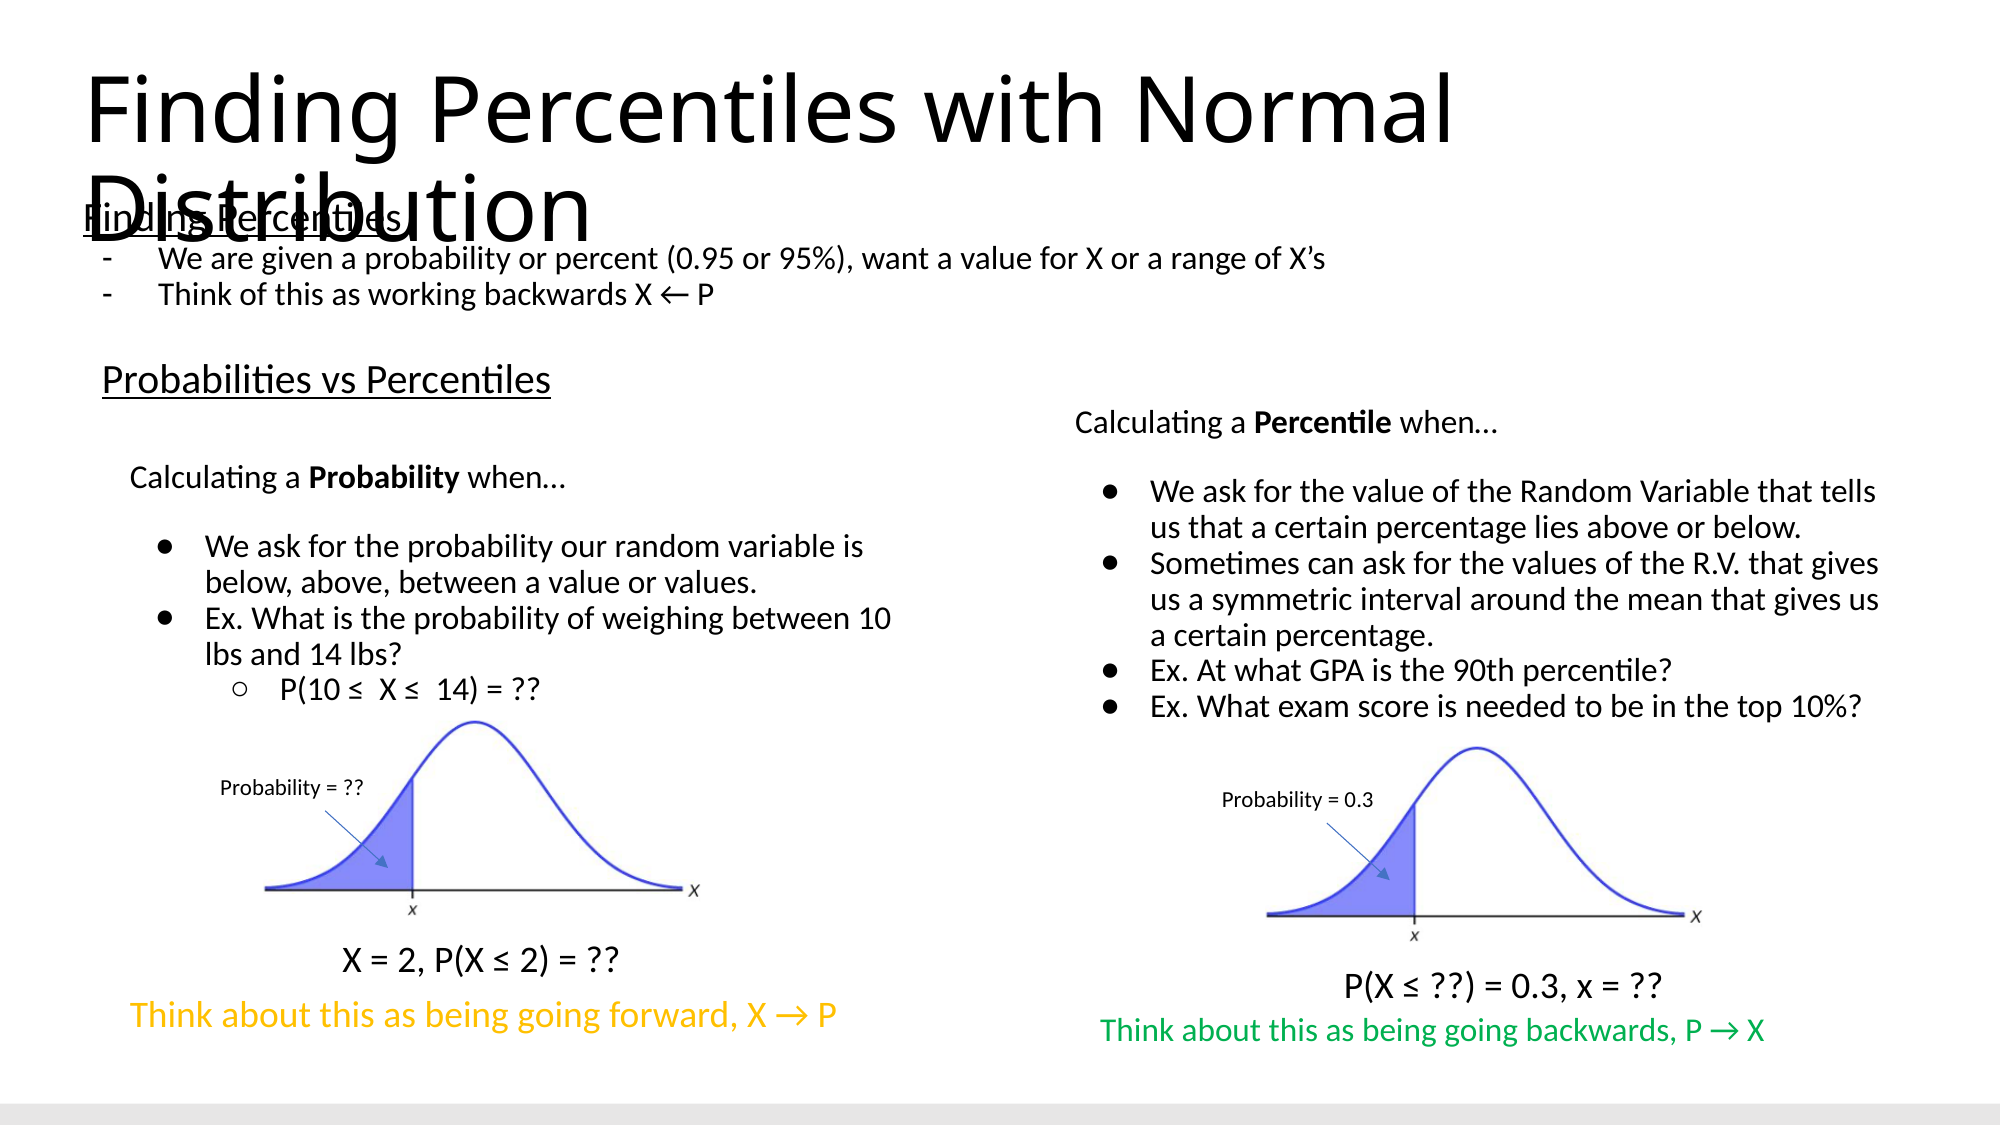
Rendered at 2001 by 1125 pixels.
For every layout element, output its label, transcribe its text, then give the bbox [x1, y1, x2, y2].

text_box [114, 444, 925, 989]
list Finding Percentiles We are given a probability or percent (0.95 or 95%), want a value for X or a range of X’s Think of this as working backwards X ← P Probabilities vs Percentiles [68, 181, 1932, 436]
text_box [1060, 389, 1902, 1015]
title Finding Percentiles with Normal Distribution [68, 48, 1932, 174]
